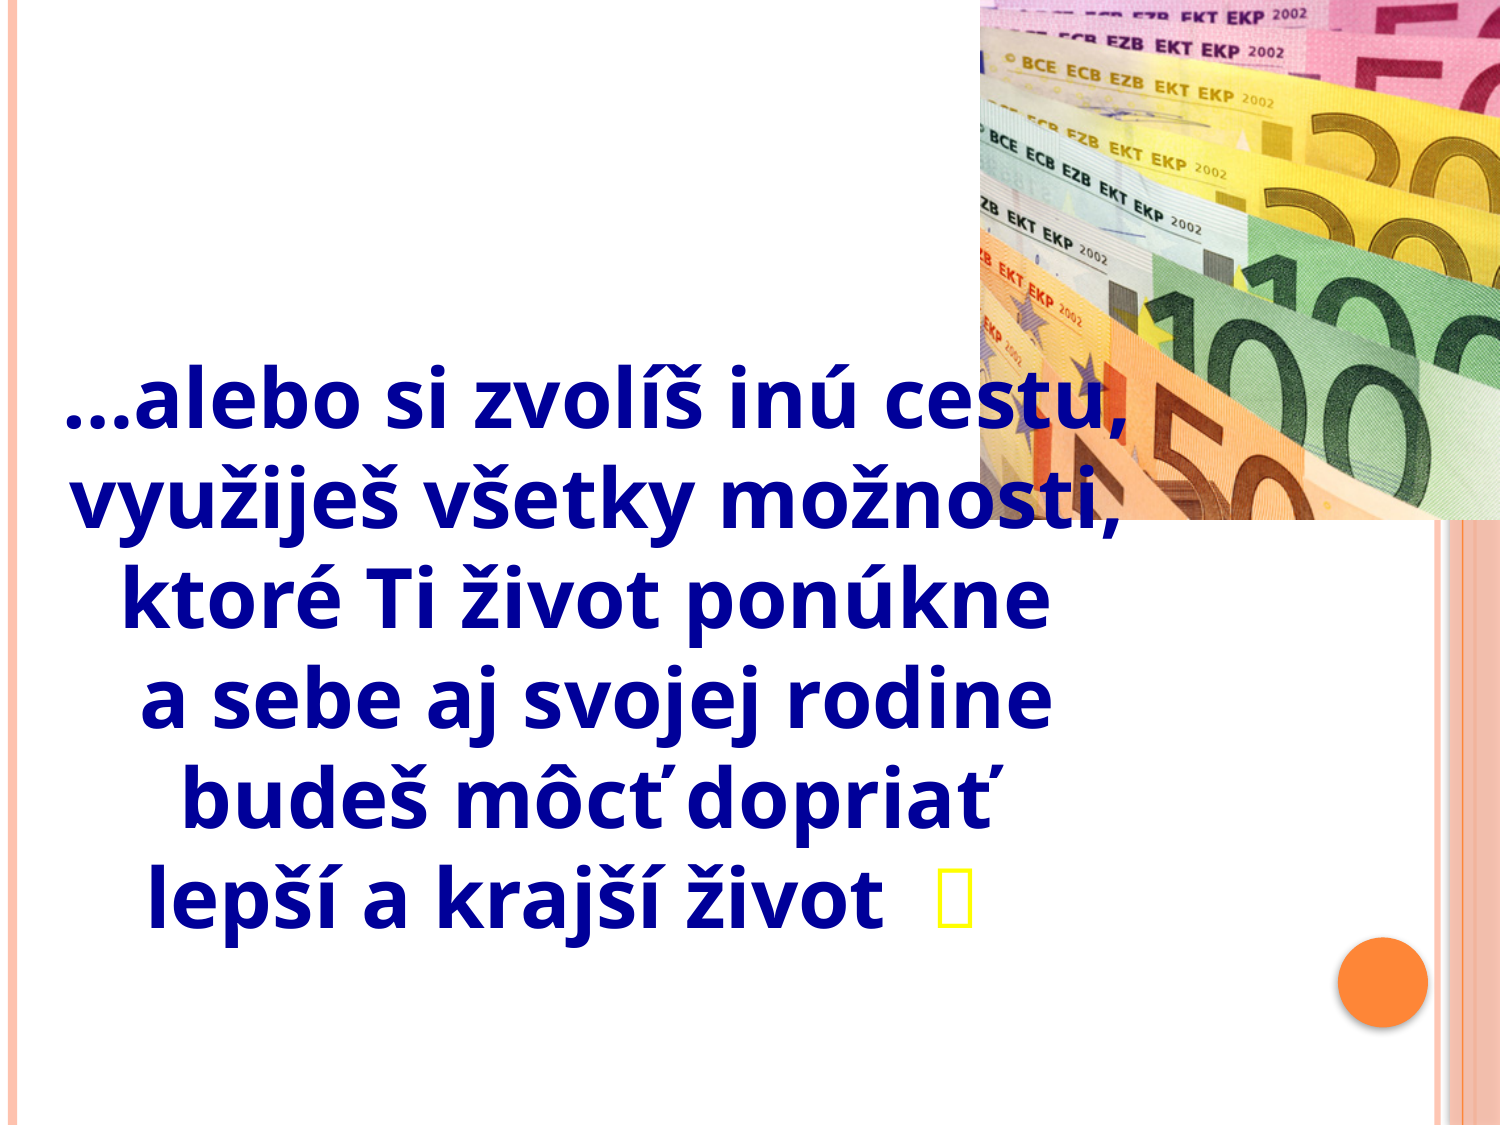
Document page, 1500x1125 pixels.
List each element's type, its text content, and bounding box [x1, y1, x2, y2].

picture [979, 0, 1500, 521]
list …alebo si zvolíš inú cestu, využiješ všetky možnosti, ktoré Ti život ponúkne a sebe aj svojej rodine budeš môcť dopriať lepší a krajší život  [0, 338, 1195, 1017]
